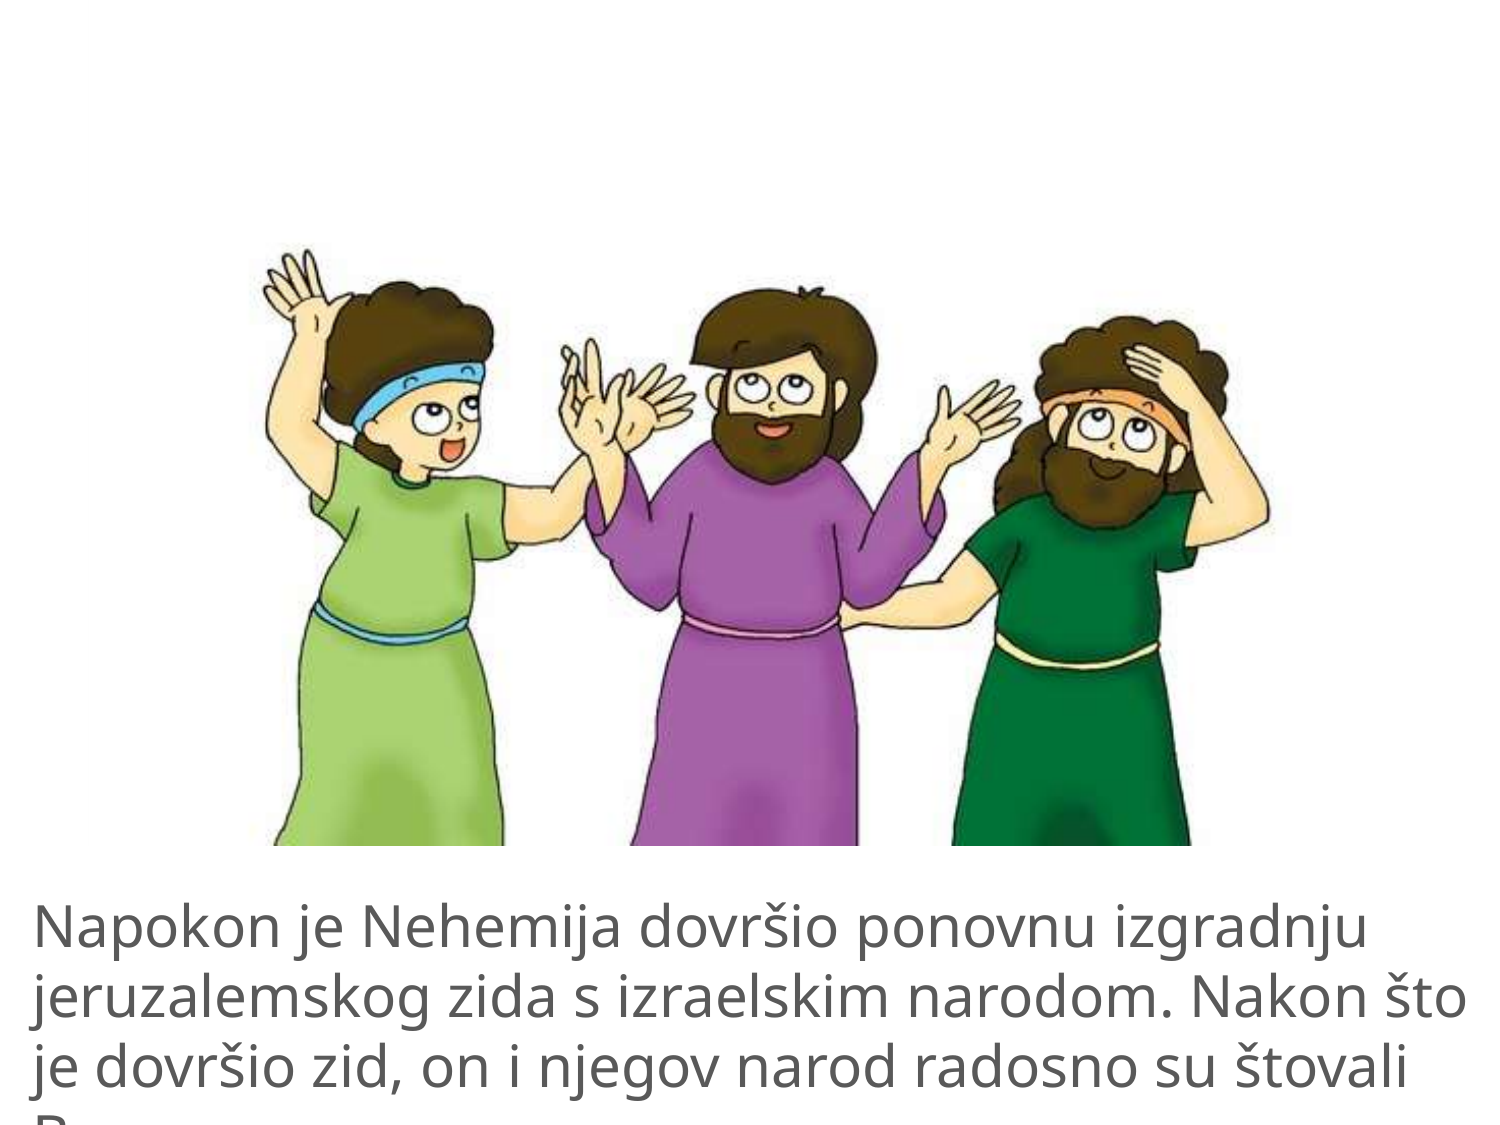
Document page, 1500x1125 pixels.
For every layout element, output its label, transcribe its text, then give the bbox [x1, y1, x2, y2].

picture [87, 0, 1410, 847]
text_box Napokon je Nehemija dovršio ponovnu izgradnju jeruzalemskog zida s izraelskim narodom. Nakon što je dovršio zid, on i njegov narod radosno su štovali Boga. [17, 881, 1500, 1125]
